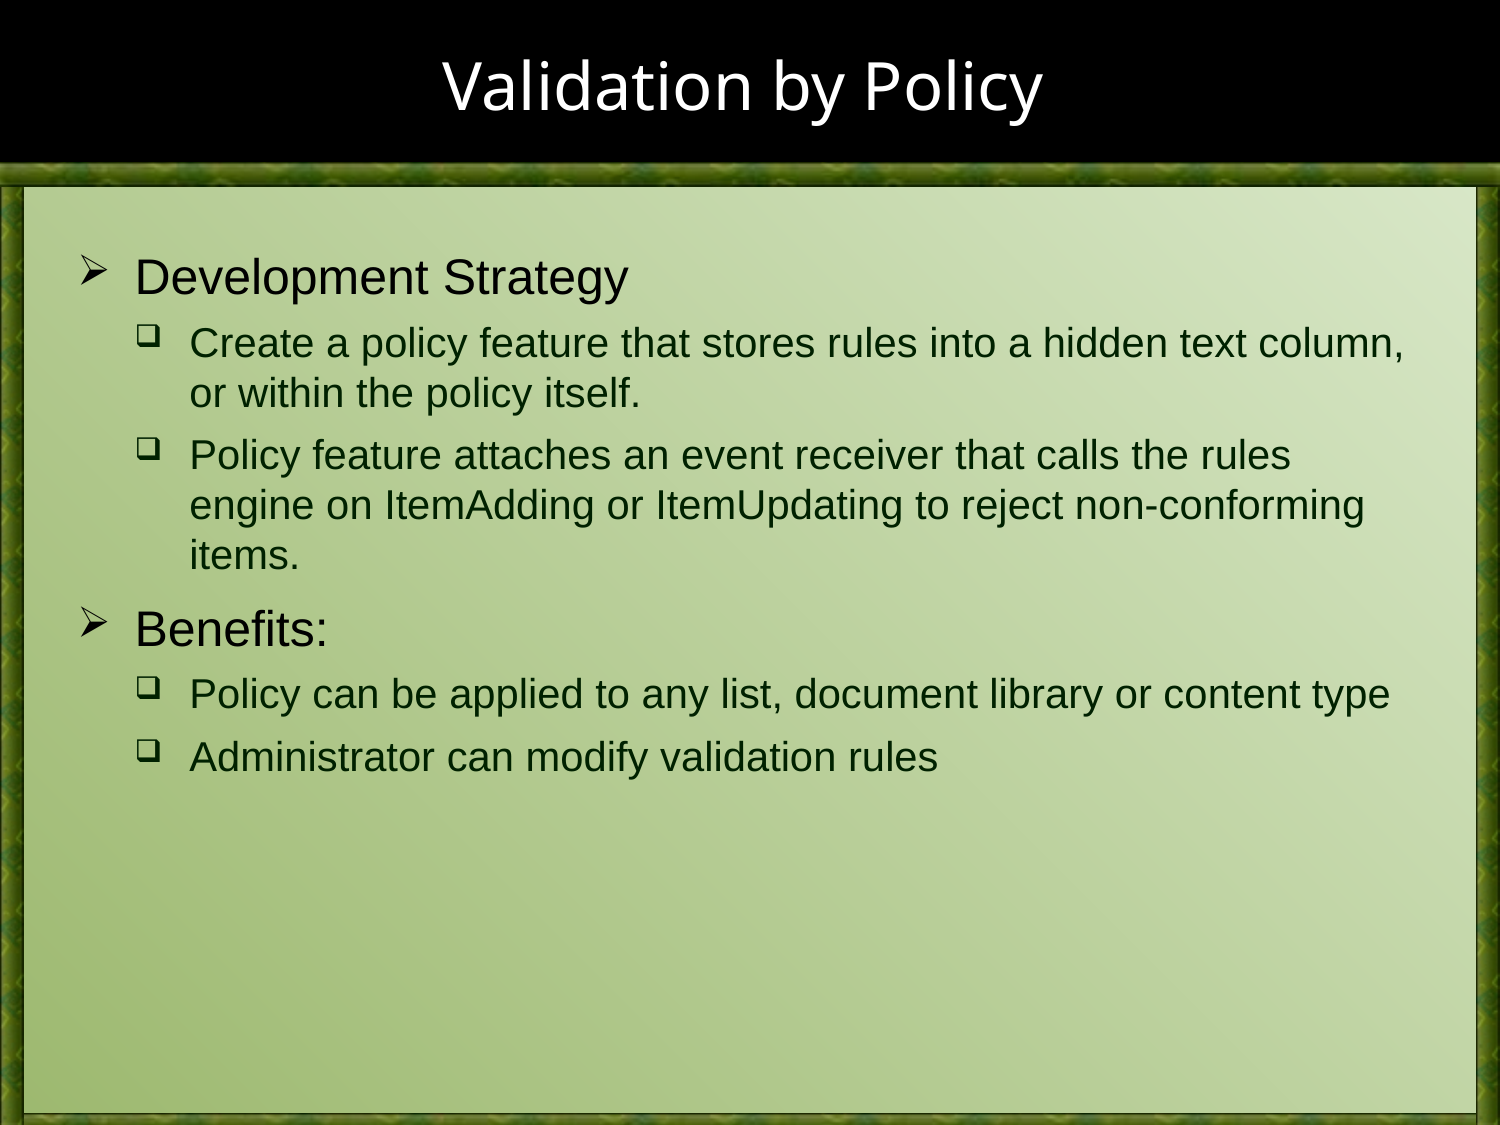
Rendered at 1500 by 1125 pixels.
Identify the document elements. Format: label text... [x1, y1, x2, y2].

picture [0, 162, 1500, 1125]
list Development Strategy Create a policy feature that stores rules into a hidden text column, or within the policy itself. Policy feature attaches an event receiver that calls the rules engine on ItemAdding or ItemUpdating to reject non-conforming items. Benefits: Policy can be applied to any list, document library or content type Administrator can modify validation rules [62, 237, 1438, 1088]
title Validation by Policy [24, 24, 1463, 143]
